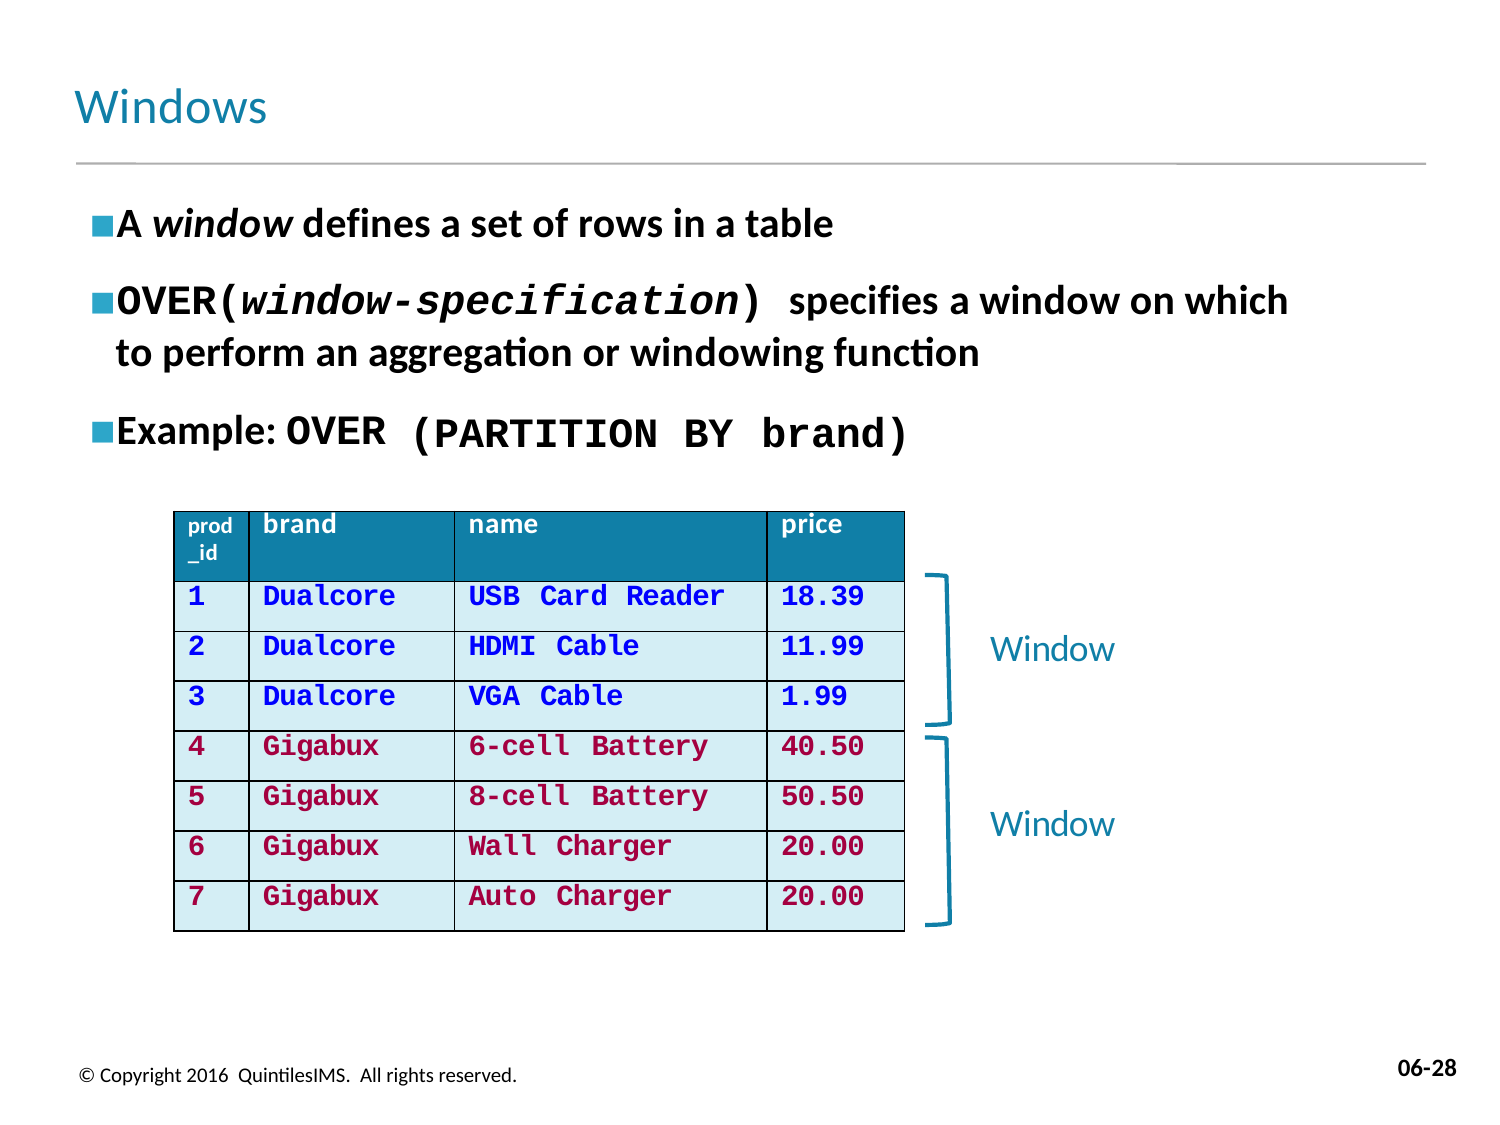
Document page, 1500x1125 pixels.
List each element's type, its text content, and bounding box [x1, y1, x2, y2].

table_cell 1.99 [768, 682, 904, 730]
title Windows [72, 73, 1428, 262]
text_box Window [987, 799, 1117, 844]
table_cell Dualcore [250, 682, 454, 730]
table_cell 3 [175, 682, 248, 730]
table_cell Gigabux [250, 732, 454, 780]
table_cell 18.39 [768, 582, 904, 631]
table_cell 11.99 [768, 632, 904, 680]
table_cell VGA Cable [455, 682, 766, 730]
text_box [924, 574, 950, 725]
table_cell Dualcore [250, 632, 454, 680]
table_cell 40.50 [768, 732, 904, 780]
table_cell 20.00 [768, 832, 904, 880]
table_cell 1 [175, 582, 248, 631]
table_header prod _id [175, 512, 248, 581]
text_box [924, 737, 950, 925]
table_cell Auto Charger [455, 882, 766, 930]
table_cell 7 [175, 882, 248, 930]
table_cell 6-cell Battery [455, 732, 766, 780]
table_cell 5 [175, 782, 248, 830]
table_cell 6 [175, 832, 248, 880]
table_cell Gigabux [250, 782, 454, 830]
table_cell HDMI Cable [455, 632, 766, 680]
table_cell 2 [175, 632, 248, 680]
table_cell Dualcore [250, 582, 454, 631]
text_box Window [987, 624, 1117, 669]
table_cell Wall Charger [455, 832, 766, 880]
text_box Example: OVER [86, 402, 387, 453]
table_cell 20.00 [768, 882, 904, 930]
table_header brand [250, 512, 454, 581]
table_cell 4 [175, 732, 248, 780]
text_box A window defines a set of rows in a table OVER(window-specification) specifies a window on which to perform an aggregation or windowing function [86, 196, 1318, 376]
table_header price [768, 512, 904, 581]
footer © Copyright 2016 QuintilesIMS. All rights reserved. [76, 1061, 1188, 1125]
table_cell USB Card Reader [455, 582, 766, 631]
table_cell Gigabux [250, 882, 454, 930]
text_box (PARTITION BY brand) [407, 405, 912, 456]
slide_number 06-28 [1395, 1051, 1461, 1125]
table_cell Gigabux [250, 832, 454, 880]
table_cell 8-cell Battery [455, 782, 766, 830]
table_cell 50.50 [768, 782, 904, 830]
table_header name [455, 512, 766, 581]
